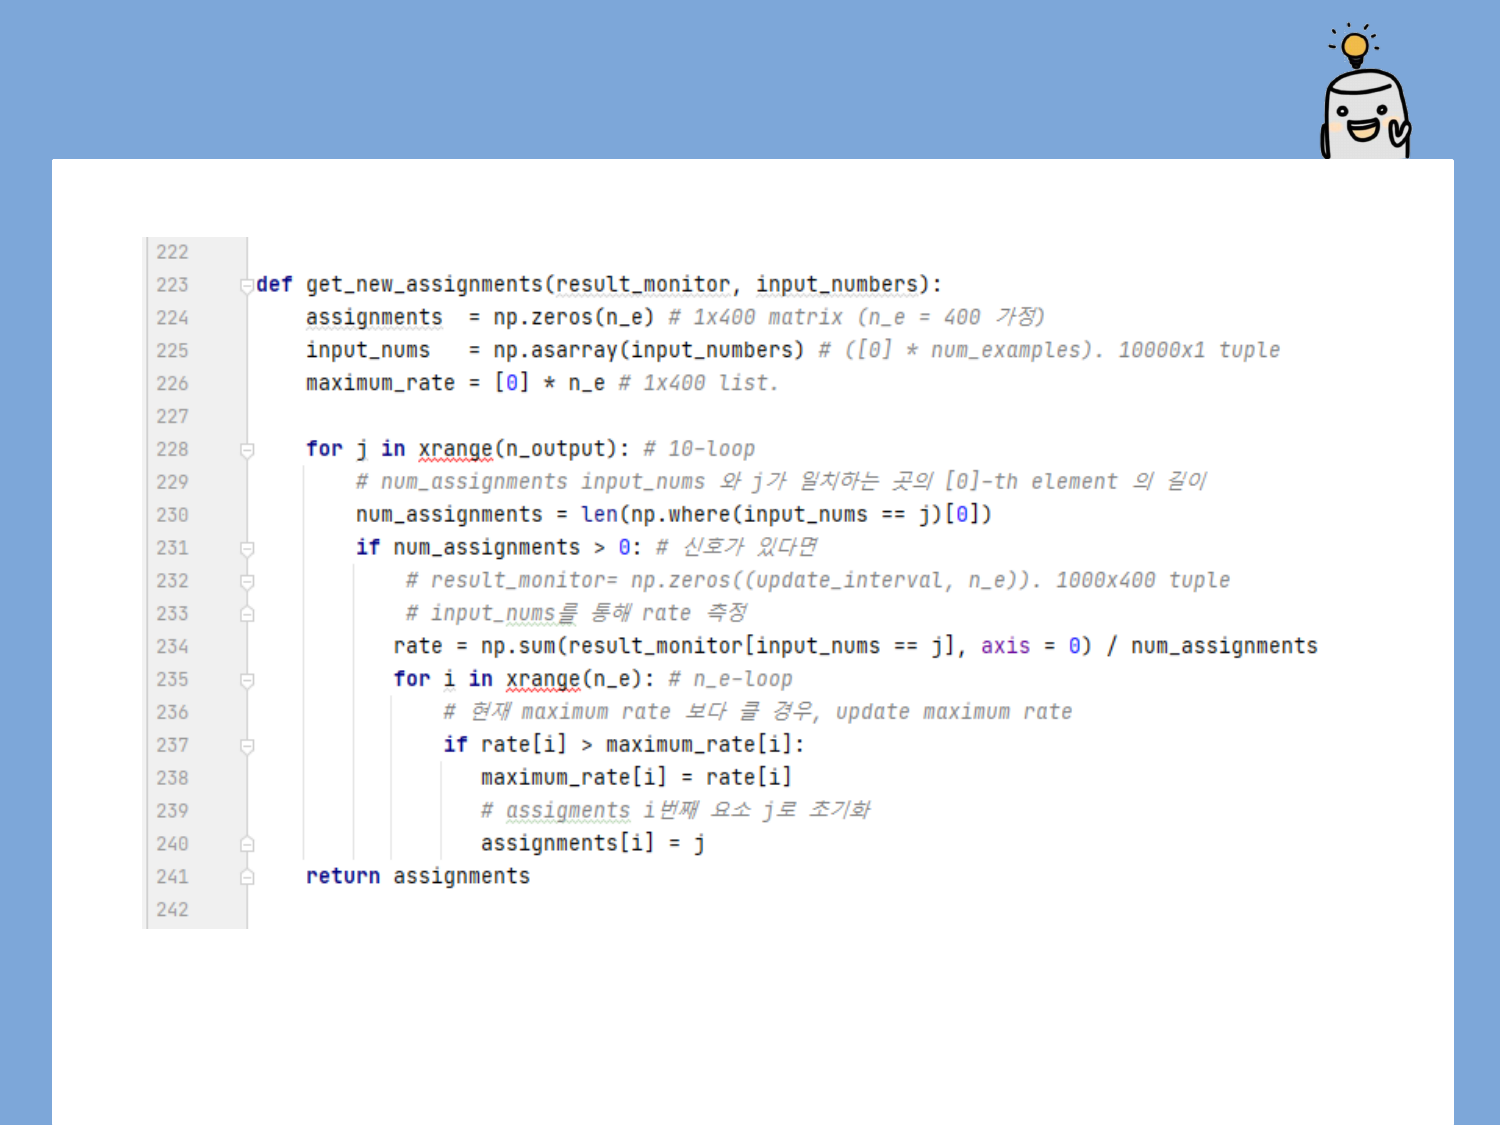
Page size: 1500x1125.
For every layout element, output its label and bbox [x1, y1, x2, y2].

picture [1271, 13, 1453, 159]
picture [141, 237, 1359, 930]
